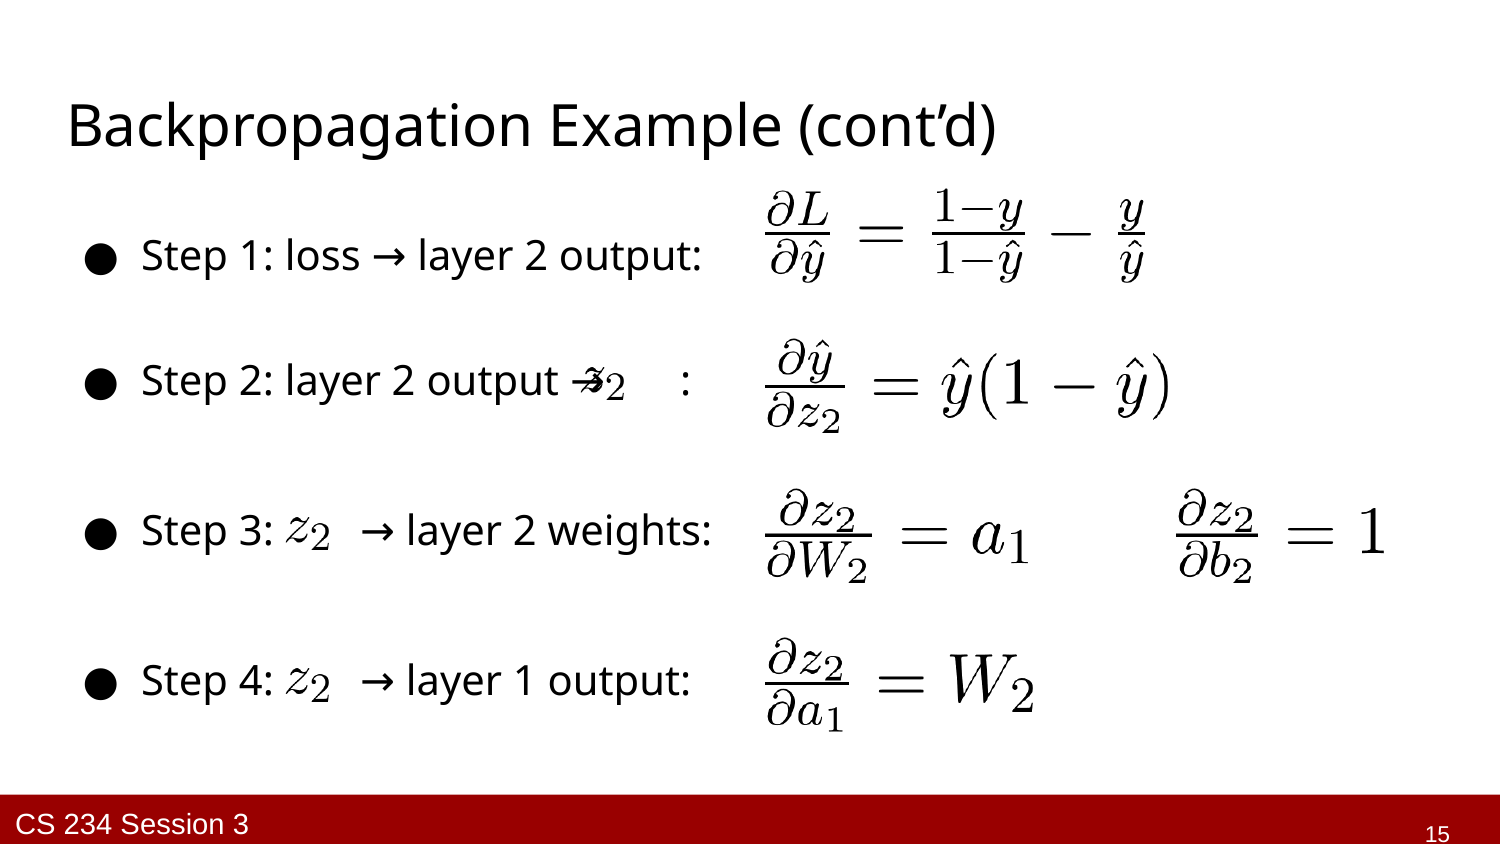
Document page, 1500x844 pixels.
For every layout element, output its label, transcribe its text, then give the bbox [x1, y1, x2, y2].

slide_number CS 234 Session 3 [0, 796, 472, 844]
picture [765, 637, 1034, 733]
picture [1176, 488, 1384, 583]
picture [765, 188, 1146, 284]
picture [765, 338, 1168, 433]
picture [285, 517, 329, 551]
title Backpropagation Example (cont’d) [51, 72, 1449, 167]
picture [580, 367, 624, 401]
picture [765, 488, 1028, 583]
list Step 1: loss → layer 2 output: Step 2: layer 2 output → : Step 3: → layer 2 weights: Step 4: → layer 1 output: [51, 189, 1449, 750]
picture [285, 668, 329, 702]
slide_number ‹#› [1383, 793, 1492, 844]
